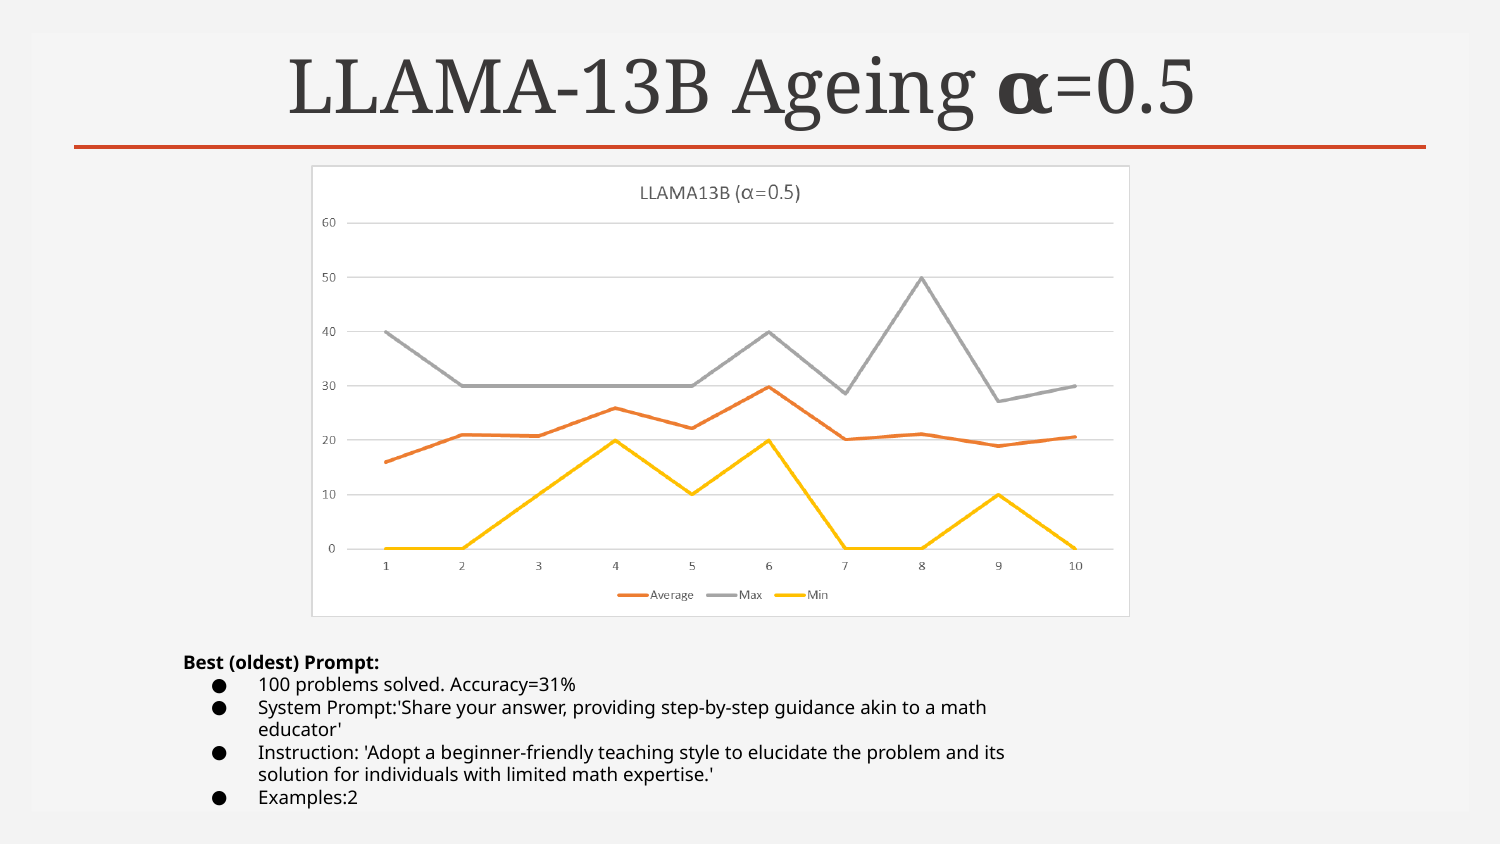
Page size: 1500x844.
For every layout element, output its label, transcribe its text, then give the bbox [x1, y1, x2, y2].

picture [311, 164, 1131, 618]
title LLAMA-13B Ageing 𝛂=0.5 [64, 55, 1423, 134]
text_box Best (oldest) Prompt: 100 problems solved. Accuracy=31% System Prompt:'Share your answer, providing step-by-step guidance akin to a math educator' Instruction: 'Adopt a beginner-friendly teaching style to elucidate the problem and its solution for individuals with limited math expertise.' Examples:2 [168, 635, 1067, 803]
